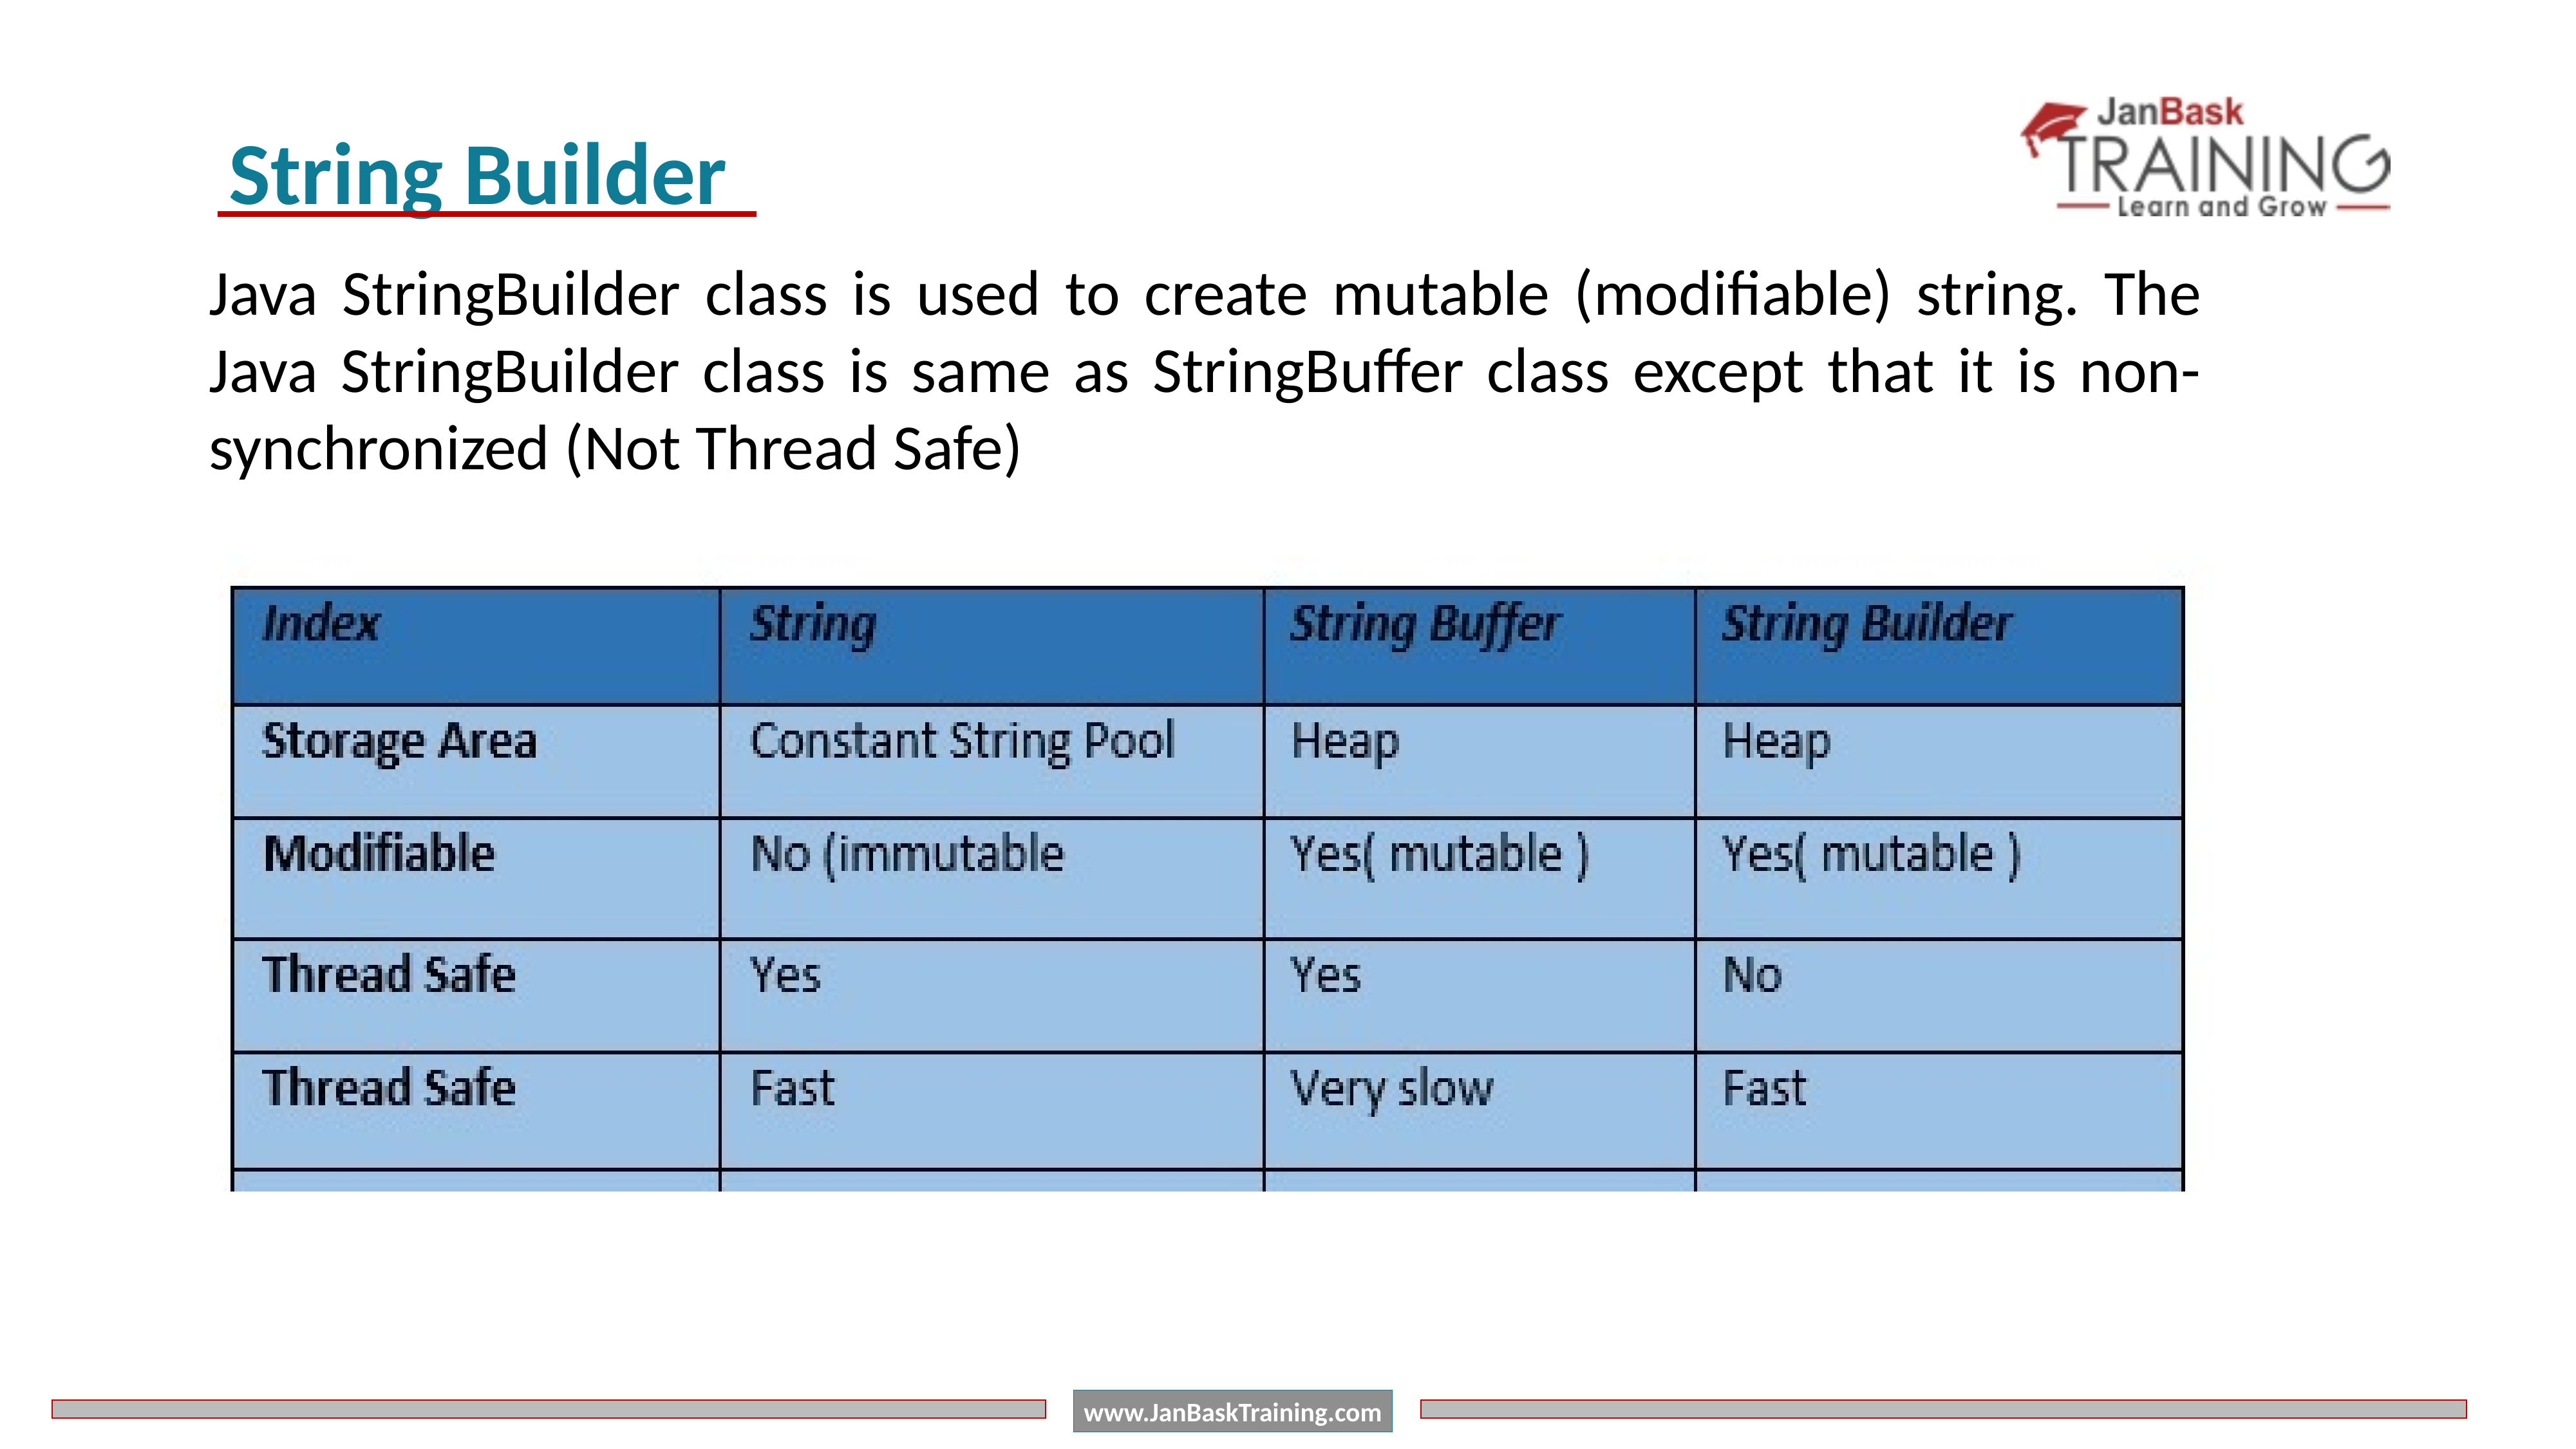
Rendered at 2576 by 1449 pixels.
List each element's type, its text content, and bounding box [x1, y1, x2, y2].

picture [217, 555, 2214, 1192]
picture [2020, 97, 2391, 216]
text_box String Builder Java StringBuilder class is used to create mutable (modifiable) string. The Java StringBuilder class is same as StringBuffer class except that it is non-synchronized (Not Thread Safe) [199, 111, 2214, 595]
